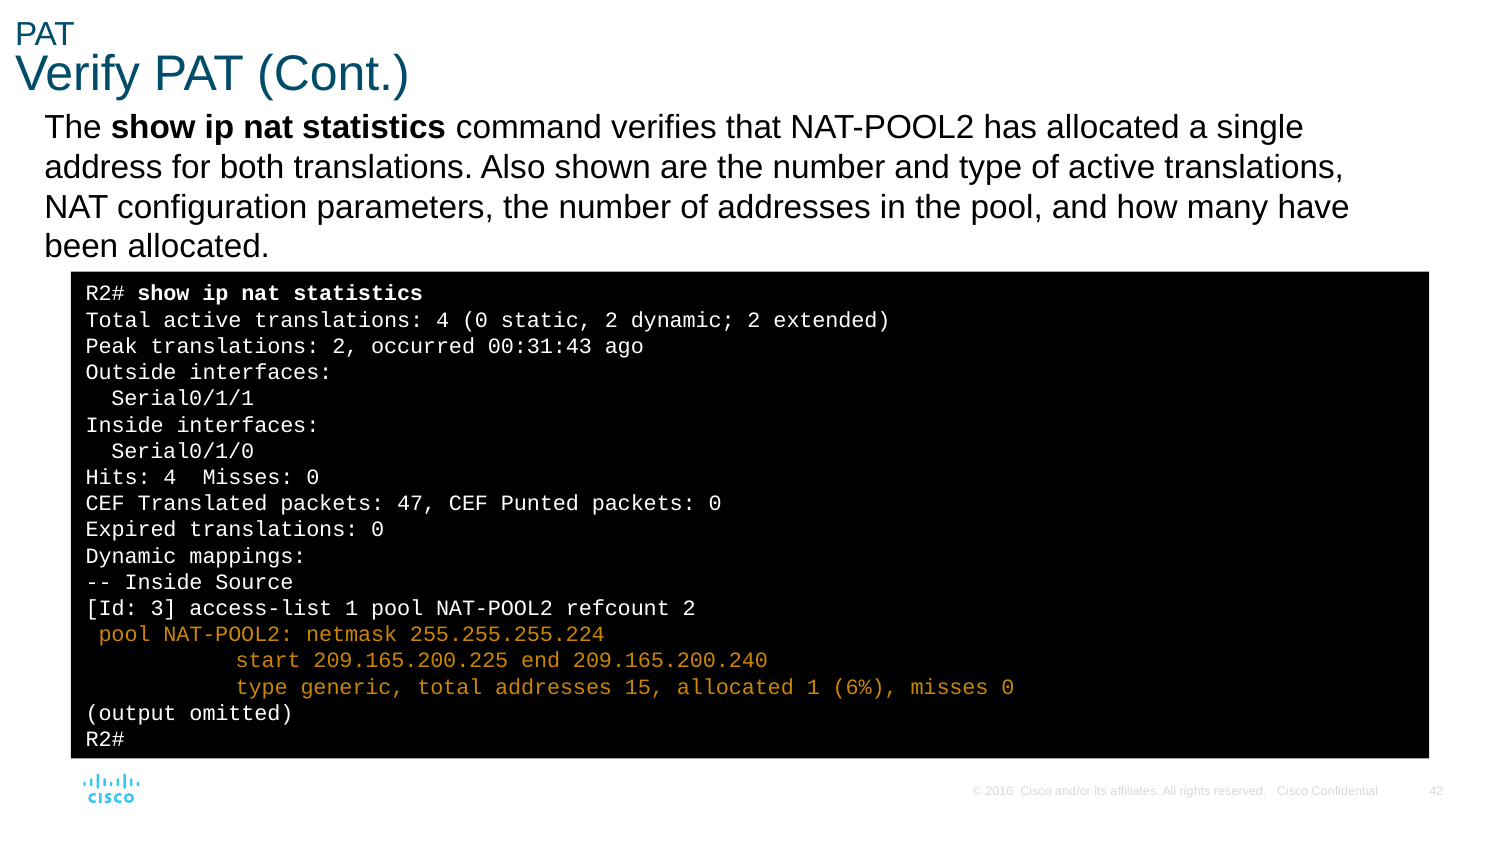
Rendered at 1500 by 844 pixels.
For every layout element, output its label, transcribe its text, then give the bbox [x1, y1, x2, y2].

title PAT Verify PAT (Cont.) [0, 0, 1369, 121]
list The show ip nat statistics command verifies that NAT-POOL2 has allocated a single address for both translations. Also shown are the number and type of active translations, NAT configuration parameters, the number of addresses in the pool, and how many have been allocated. [29, 97, 1369, 261]
text_box R2# show ip nat statistics Total active translations: 4 (0 static, 2 dynamic; 2 extended) Peak translations: 2, occurred 00:31:43 ago Outside interfaces: Serial0/1/1 Inside interfaces: Serial0/1/0 Hits: 4 Misses: 0 CEF Translated packets: 47, CEF Punted packets: 0 Expired translations: 0 Dynamic mappings: -- Inside Source [Id: 3] access-list 1 pool NAT-POOL2 refcount 2 pool NAT-POOL2: netmask 255.255.255.224 start 209.165.200.225 end 209.165.200.240 type generic, total addresses 15, allocated 1 (6%), misses 0 (output omitted) R2# [70, 271, 1430, 759]
